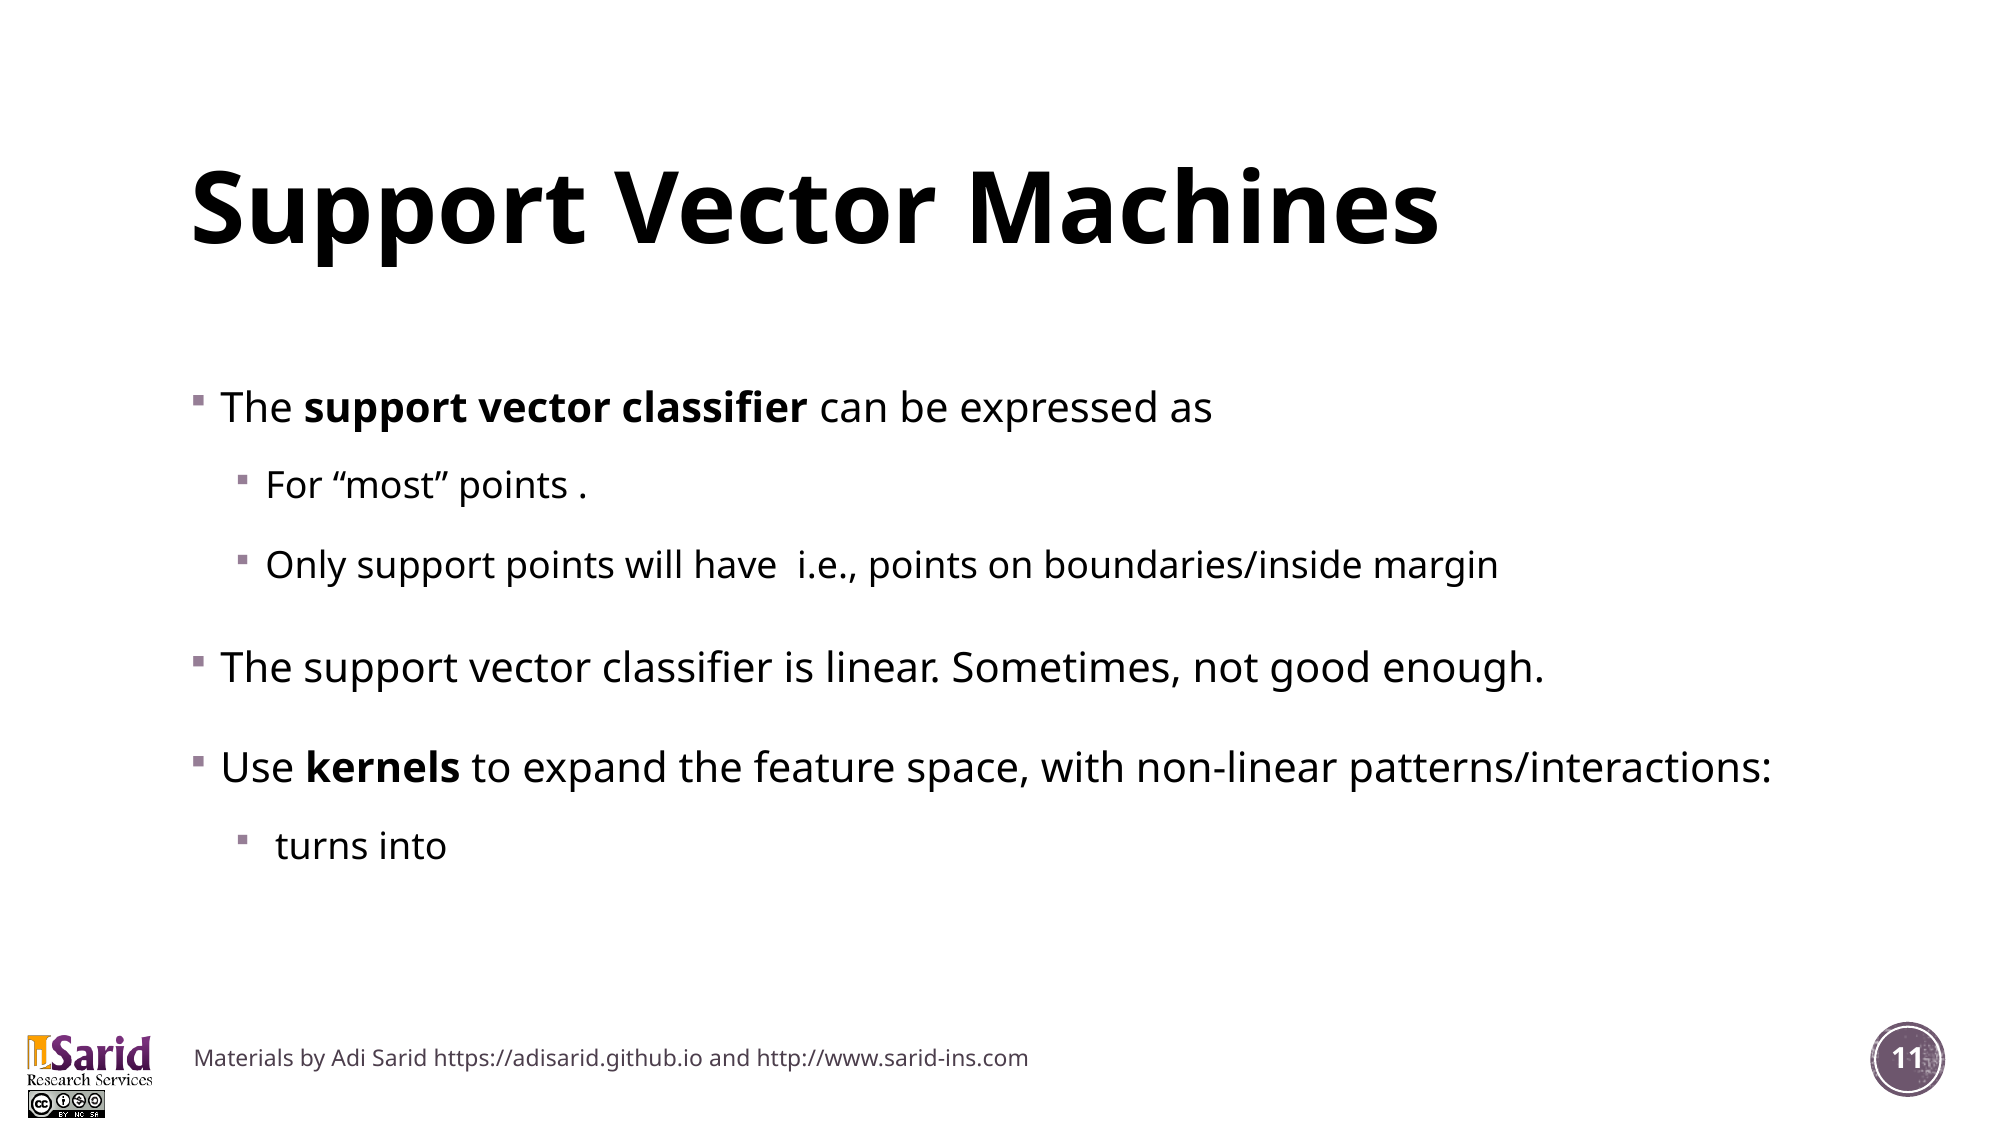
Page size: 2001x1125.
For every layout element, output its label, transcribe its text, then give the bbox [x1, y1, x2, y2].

picture [28, 1090, 105, 1118]
slide_number 11 [1855, 1028, 1961, 1089]
picture [27, 1035, 152, 1086]
title Support Vector Machines [175, 79, 1826, 344]
footer Materials by Adi Sarid https://adisarid.github.io and http://www.sarid-ins.com [178, 1028, 1217, 1089]
